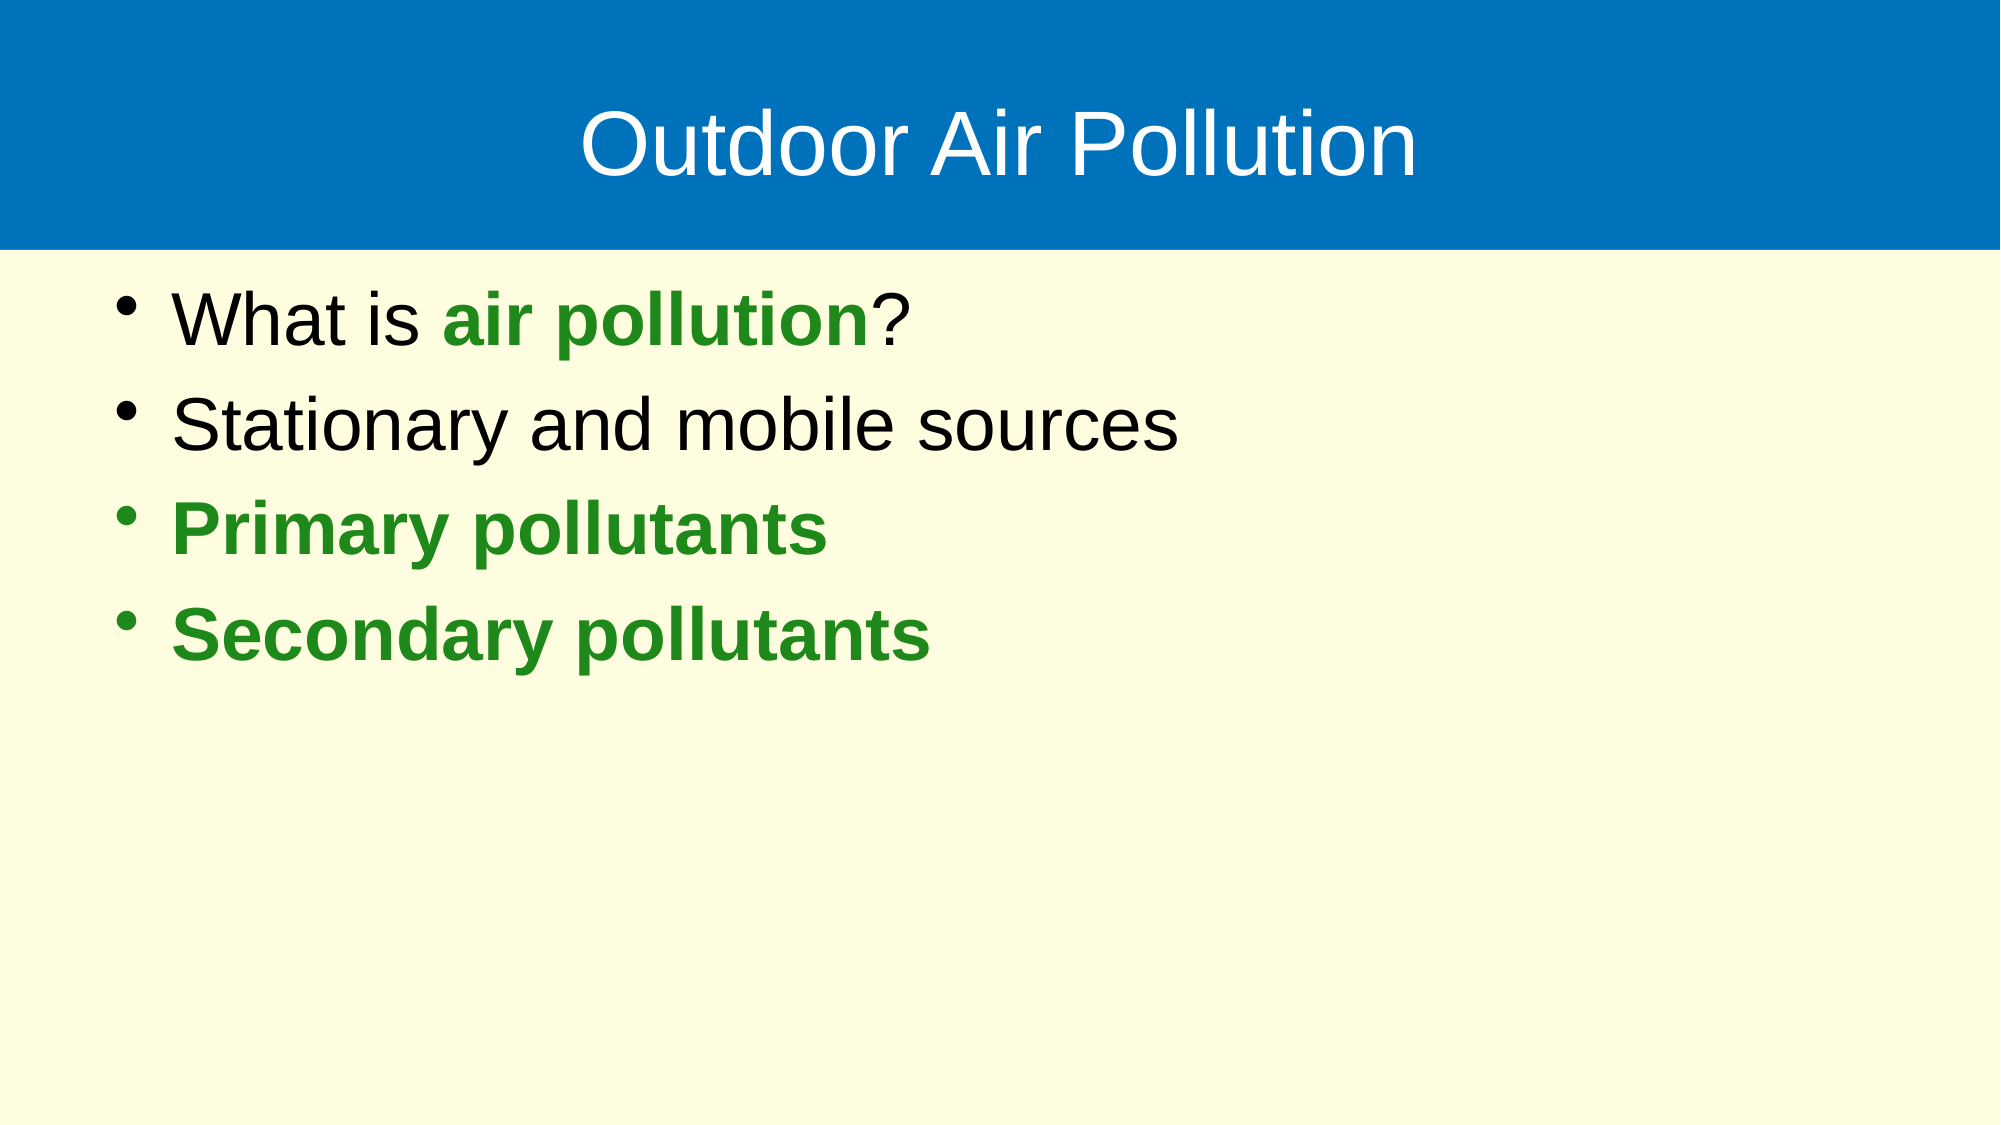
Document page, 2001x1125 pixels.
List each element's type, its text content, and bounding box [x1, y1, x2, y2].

title Outdoor Air Pollution [99, 45, 1900, 233]
list What is air pollution? Stationary and mobile sources Primary pollutants Secondary pollutants [99, 262, 1900, 1005]
